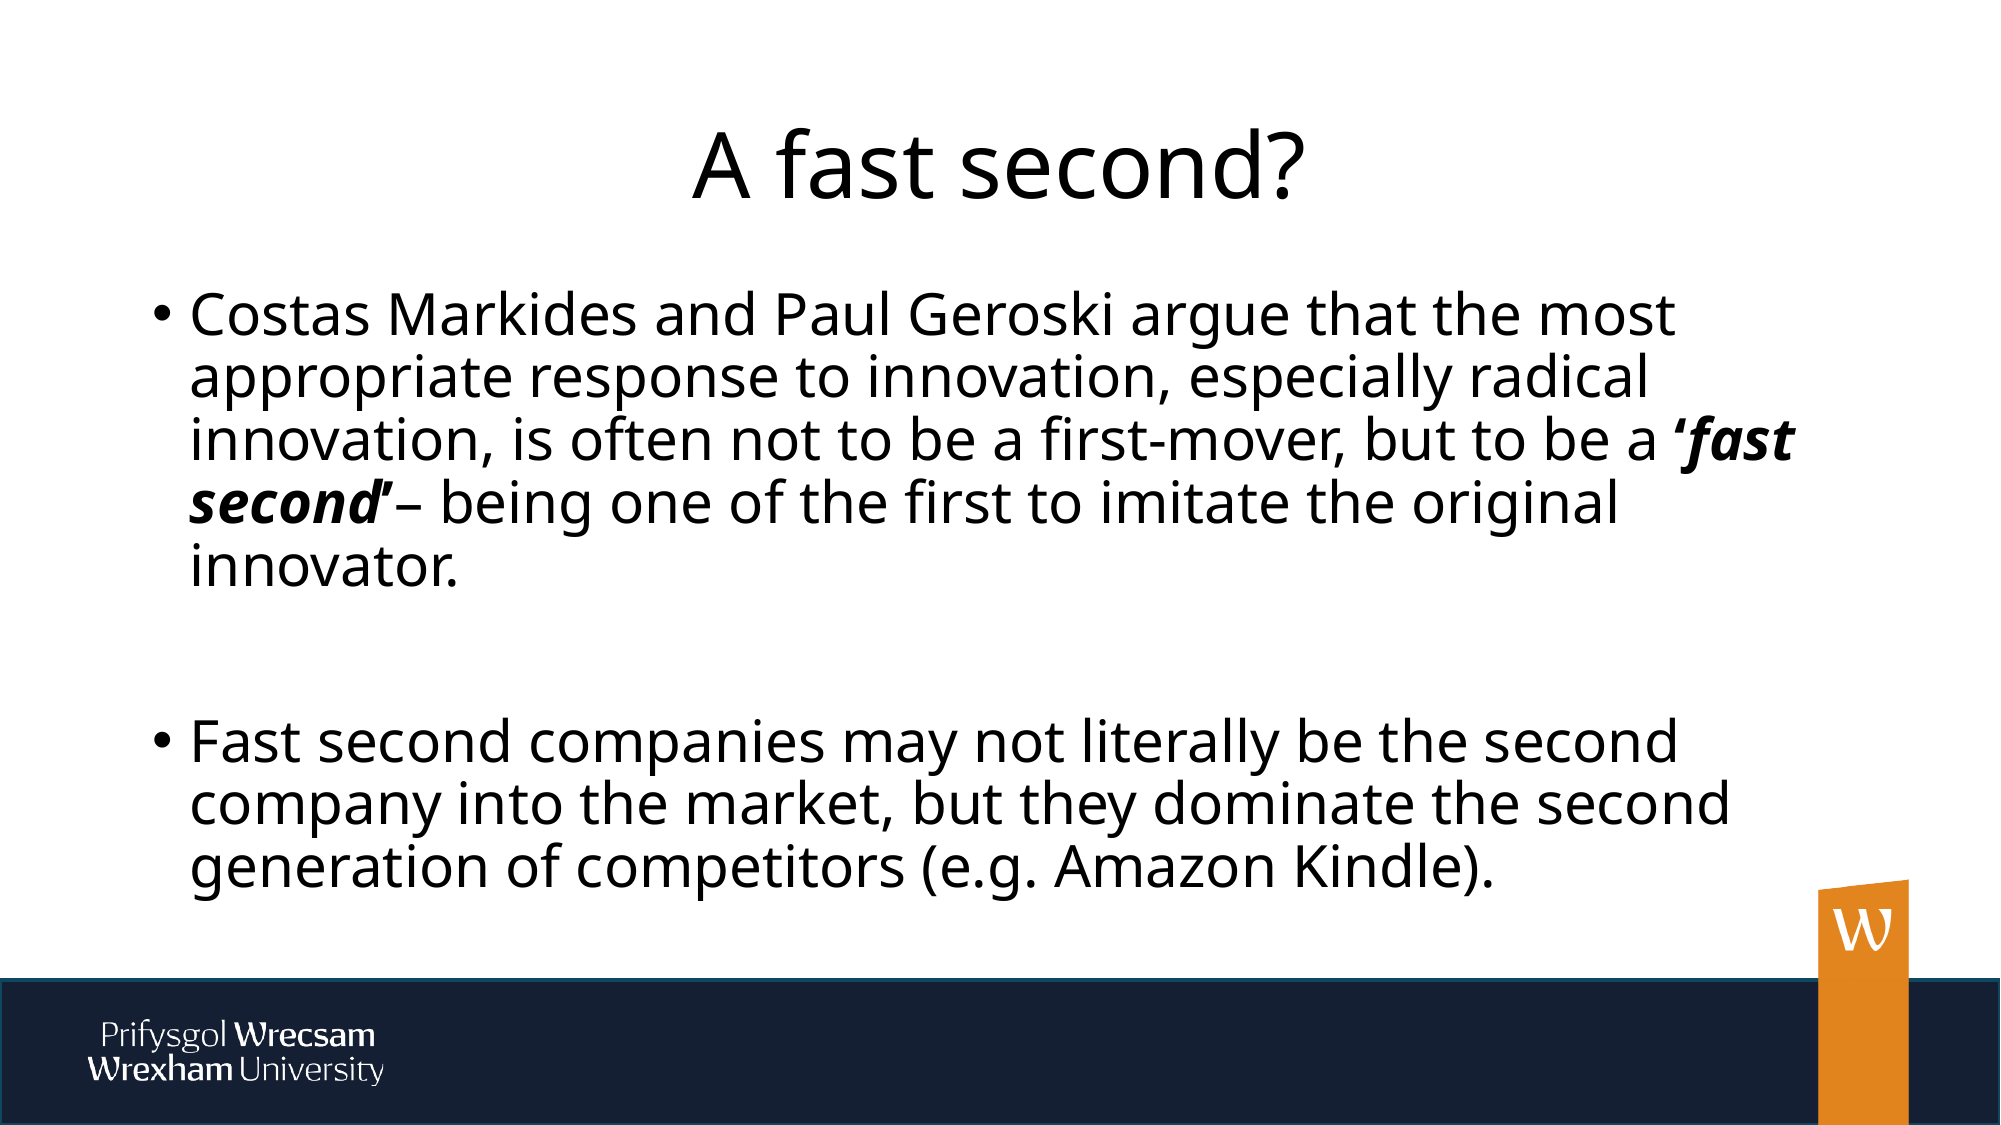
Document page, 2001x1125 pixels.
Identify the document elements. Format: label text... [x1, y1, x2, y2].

title A fast second? [137, 59, 1863, 277]
text_box [0, 978, 1817, 1125]
picture [1817, 879, 1909, 1125]
text_box [1909, 978, 2000, 1125]
list Costas Markides and Paul Geroski argue that the most appropriate response to innovation, especially radical innovation, is often not to be a first-mover, but to be a ‘fast second’– being one of the first to imitate the original innovator. Fast second companies may not literally be the second company into the market, but they dominate the second generation of competitors (e.g. Amazon Kindle). [137, 277, 1863, 978]
picture [87, 1019, 384, 1086]
